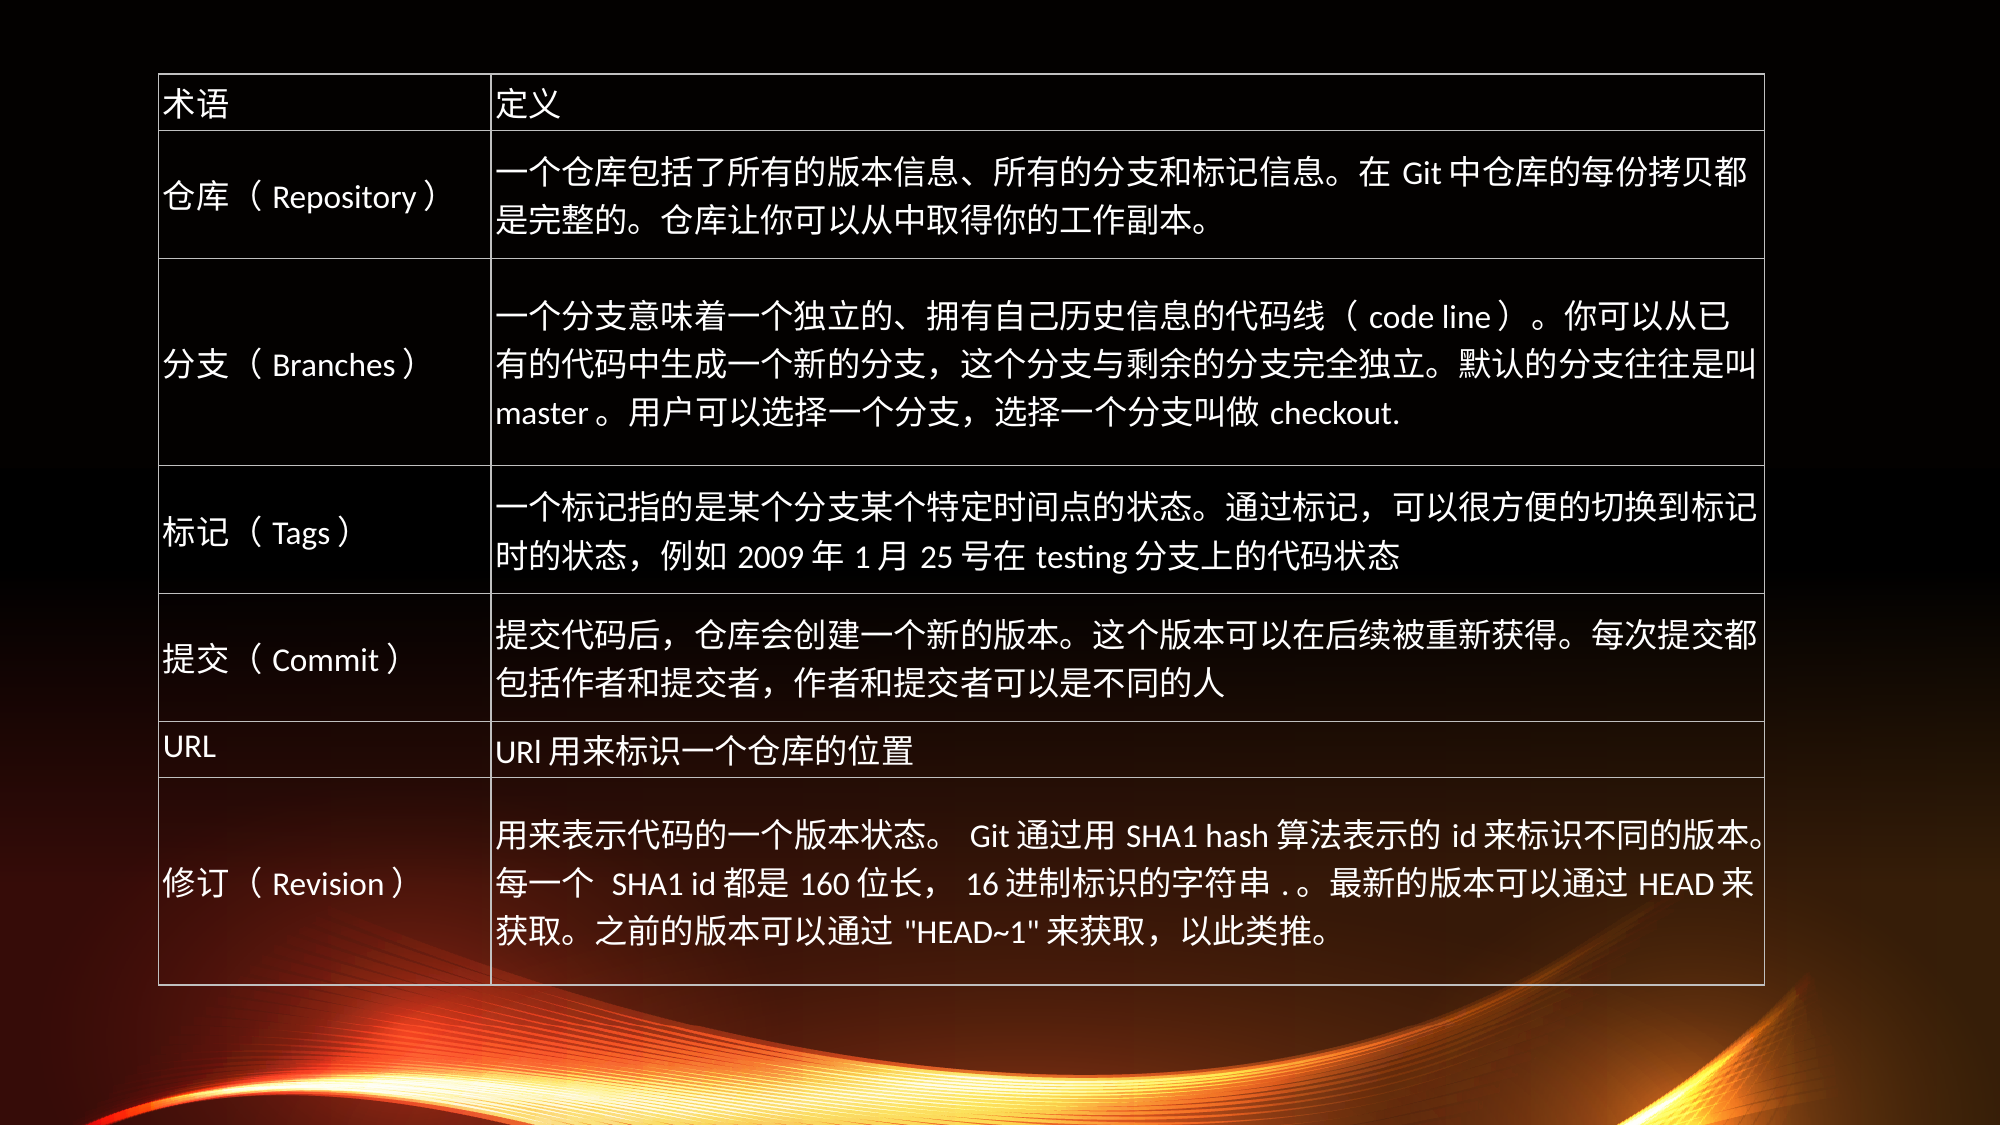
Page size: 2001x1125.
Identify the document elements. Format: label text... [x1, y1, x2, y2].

table_header 术语 [159, 75, 490, 130]
table_cell 一个标记指的是某个分支某个特定时间点的状态。通过标记，可以很方便的切换到标记时的状态，例如2009年1月25号在testing分支上的代码状态 [492, 466, 1764, 593]
table_cell 仓库（Repository） [159, 131, 490, 258]
table_cell 分支（Branches） [159, 259, 490, 465]
picture [0, 469, 2000, 1125]
table_cell URL [159, 722, 490, 777]
table_cell 提交（Commit） [159, 594, 490, 721]
table_cell 修订（Revision） [159, 778, 490, 984]
table_cell 一个分支意味着一个独立的、拥有自己历史信息的代码线（code line）。你可以从已有的代码中生成一个新的分支，这个分支与剩余的分支完全独立。默认的分支往往是叫master。用户可以选择一个分支，选择一个分支叫做checkout. [492, 259, 1764, 465]
table_cell 一个仓库包括了所有的版本信息、所有的分支和标记信息。在Git中仓库的每份拷贝都是完整的。仓库让你可以从中取得你的工作副本。 [492, 131, 1764, 258]
table_cell 用来表示代码的一个版本状态。Git通过用SHA1 hash算法表示的id来标识不同的版本。每一个 SHA1 id都是160位长，16进制标识的字符串.。最新的版本可以通过HEAD来获取。之前的版本可以通过"HEAD~1"来获取，以此类推。 [492, 778, 1764, 984]
table_header 定义 [492, 75, 1764, 130]
table_cell URl用来标识一个仓库的位置 [492, 722, 1764, 777]
table_cell 标记（Tags） [159, 466, 490, 593]
table_cell 提交代码后，仓库会创建一个新的版本。这个版本可以在后续被重新获得。每次提交都包括作者和提交者，作者和提交者可以是不同的人 [492, 594, 1764, 721]
